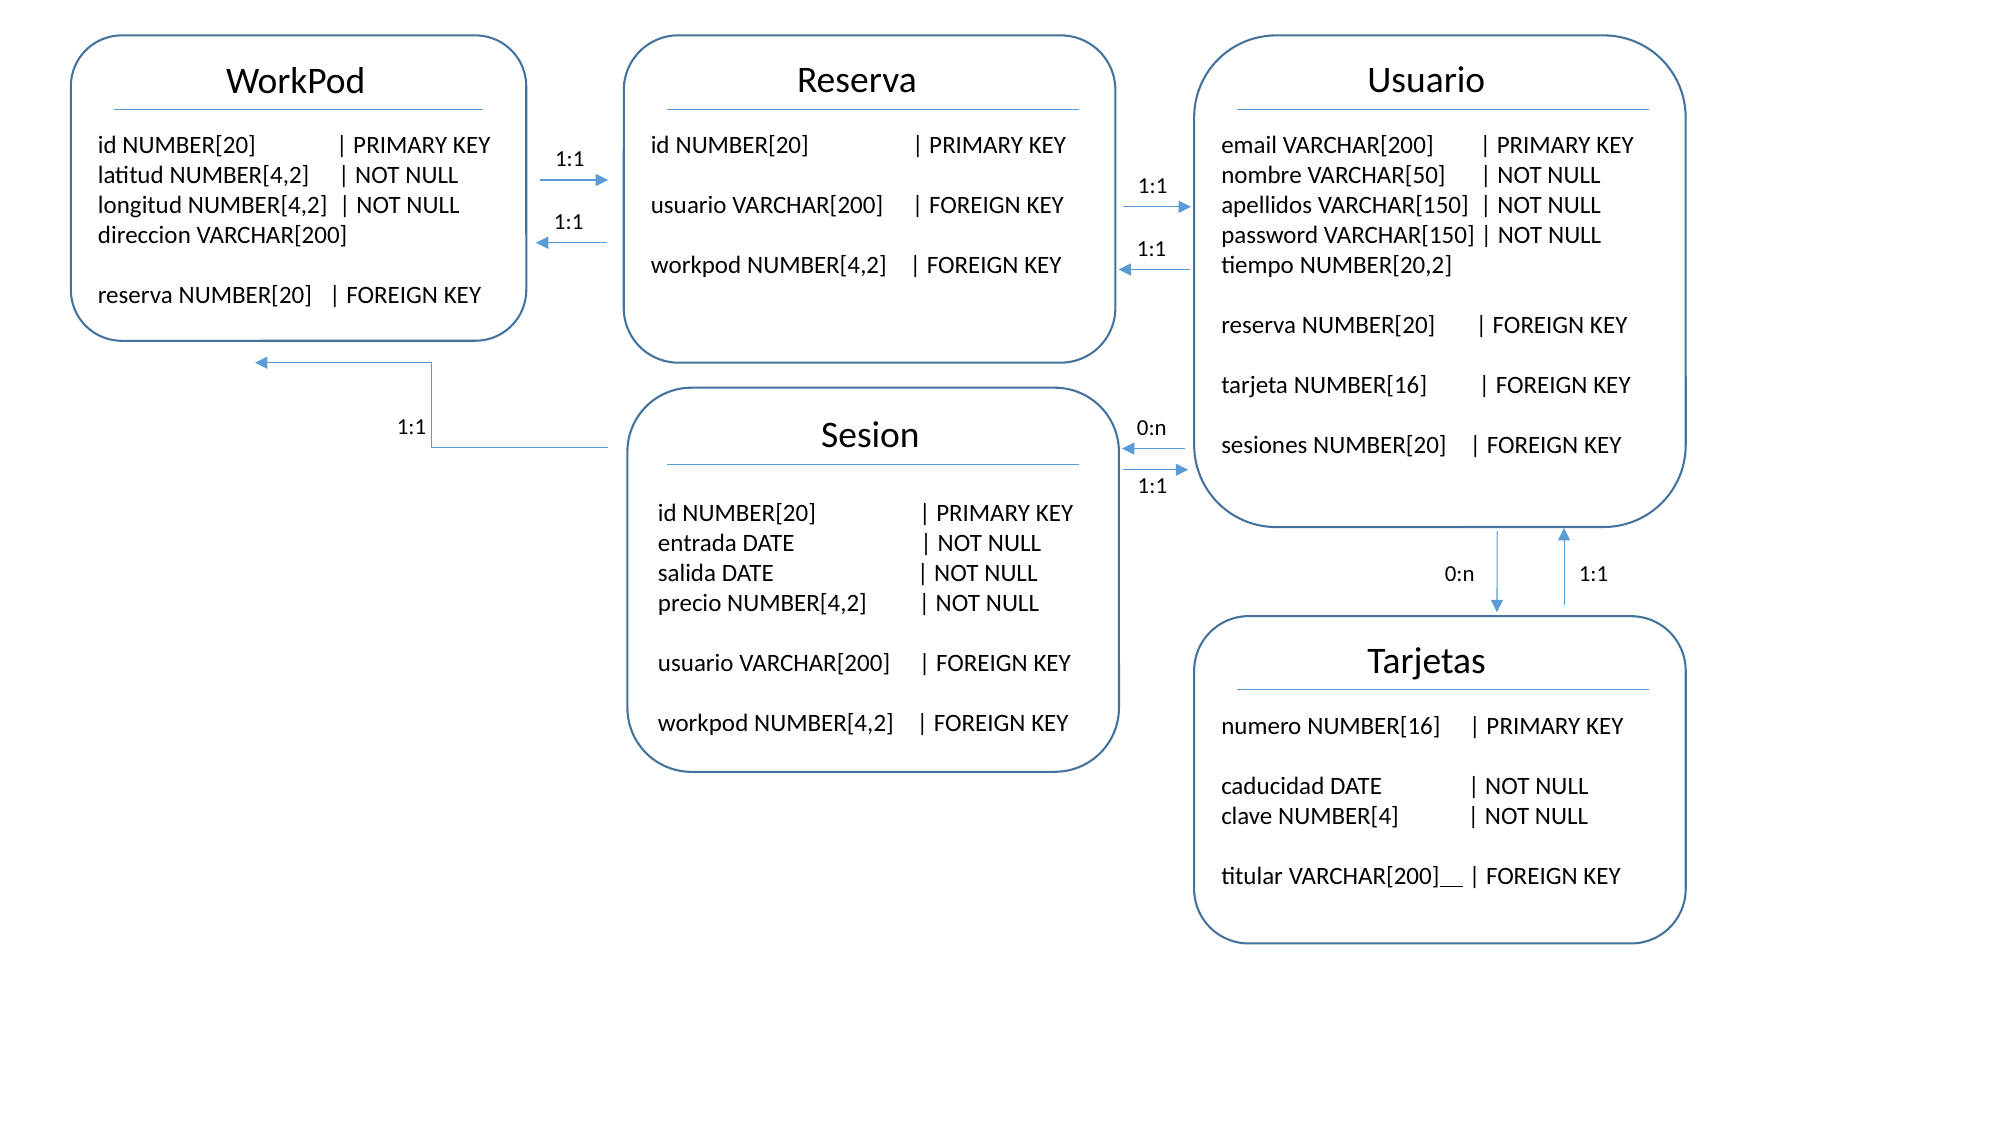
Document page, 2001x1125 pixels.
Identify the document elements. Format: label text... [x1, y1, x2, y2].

text_box [69, 34, 528, 342]
text_box Reserva [782, 48, 957, 108]
text_box id NUMBER[20] | PRIMARY KEY usuario VARCHAR[200] | FOREIGN KEY workpod NUMBER[4,2] | FOREIGN KEY [636, 121, 1095, 316]
text_box [626, 386, 1121, 752]
text_box 1:1 [1123, 163, 1187, 206]
text_box 1:1 [540, 136, 604, 179]
text_box 1:1 [1565, 551, 1628, 594]
text_box [1193, 34, 1687, 529]
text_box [254, 362, 609, 448]
text_box 0:n [1122, 404, 1186, 448]
text_box Tarjetas [1352, 628, 1528, 689]
text_box WorkPod [211, 48, 386, 108]
text_box Usuario [1352, 48, 1528, 108]
text_box 1:1 [1122, 463, 1186, 506]
text_box Sesion [806, 402, 939, 462]
text_box id NUMBER[20] | PRIMARY KEY latitud NUMBER[4,2] | NOT NULL longitud NUMBER[4,2] | NOT NULL direccion VARCHAR[200] reserva NUMBER[20] | FOREIGN KEY [83, 121, 515, 316]
text_box numero NUMBER[16] | PRIMARY KEY caducidad DATE | NOT NULL clave NUMBER[4] | NOT NULL titular VARCHAR[200] | FOREIGN KEY [1206, 702, 1666, 987]
text_box 1:1 [539, 199, 603, 242]
text_box [1193, 615, 1687, 933]
text_box 1:1 [1122, 225, 1186, 269]
text_box id NUMBER[20] | PRIMARY KEY entrada DATE | NOT NULL salida DATE | NOT NULL precio NUMBER[4,2] | NOT NULL usuario VARCHAR[200] | FOREIGN KEY workpod NUMBER[4,2] | FOREIGN KEY [643, 489, 1103, 804]
text_box 0:n [1430, 551, 1494, 594]
text_box email VARCHAR[200] | PRIMARY KEY nombre VARCHAR[50] | NOT NULL apellidos VARCHAR[150] | NOT NULL password VARCHAR[150] | NOT NULL tiempo NUMBER[20,2] reserva NUMBER[20] | FOREIGN KEY tarjeta NUMBER[16] | FOREIGN KEY sesiones NUMBER[20] | FOREIGN KEY [1206, 121, 1666, 466]
text_box [622, 34, 1117, 364]
